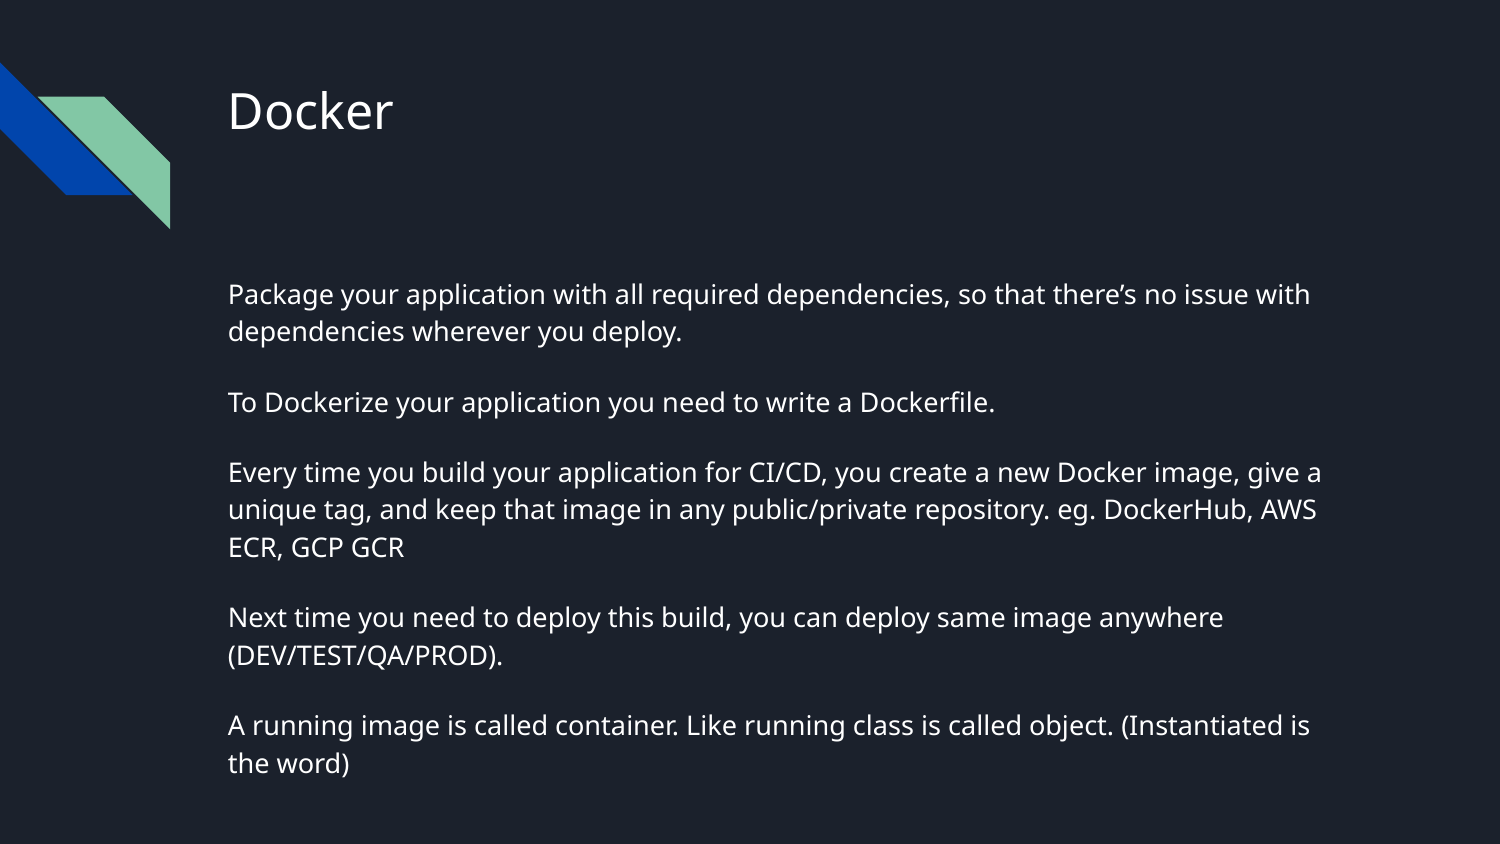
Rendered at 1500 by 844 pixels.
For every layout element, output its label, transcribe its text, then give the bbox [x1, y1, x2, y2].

title Docker [212, 64, 1368, 215]
list Package your application with all required dependencies, so that there’s no issue with dependencies wherever you deploy. To Dockerize your application you need to write a Dockerfile. Every time you build your application for CI/CD, you create a new Docker image, give a unique tag, and keep that image in any public/private repository. eg. DockerHub, AWS ECR, GCP GCR Next time you need to deploy this build, you can deploy same image anywhere (DEV/TEST/QA/PROD). A running image is called container. Like running class is called object. (Instantiated is the word) [212, 257, 1368, 735]
